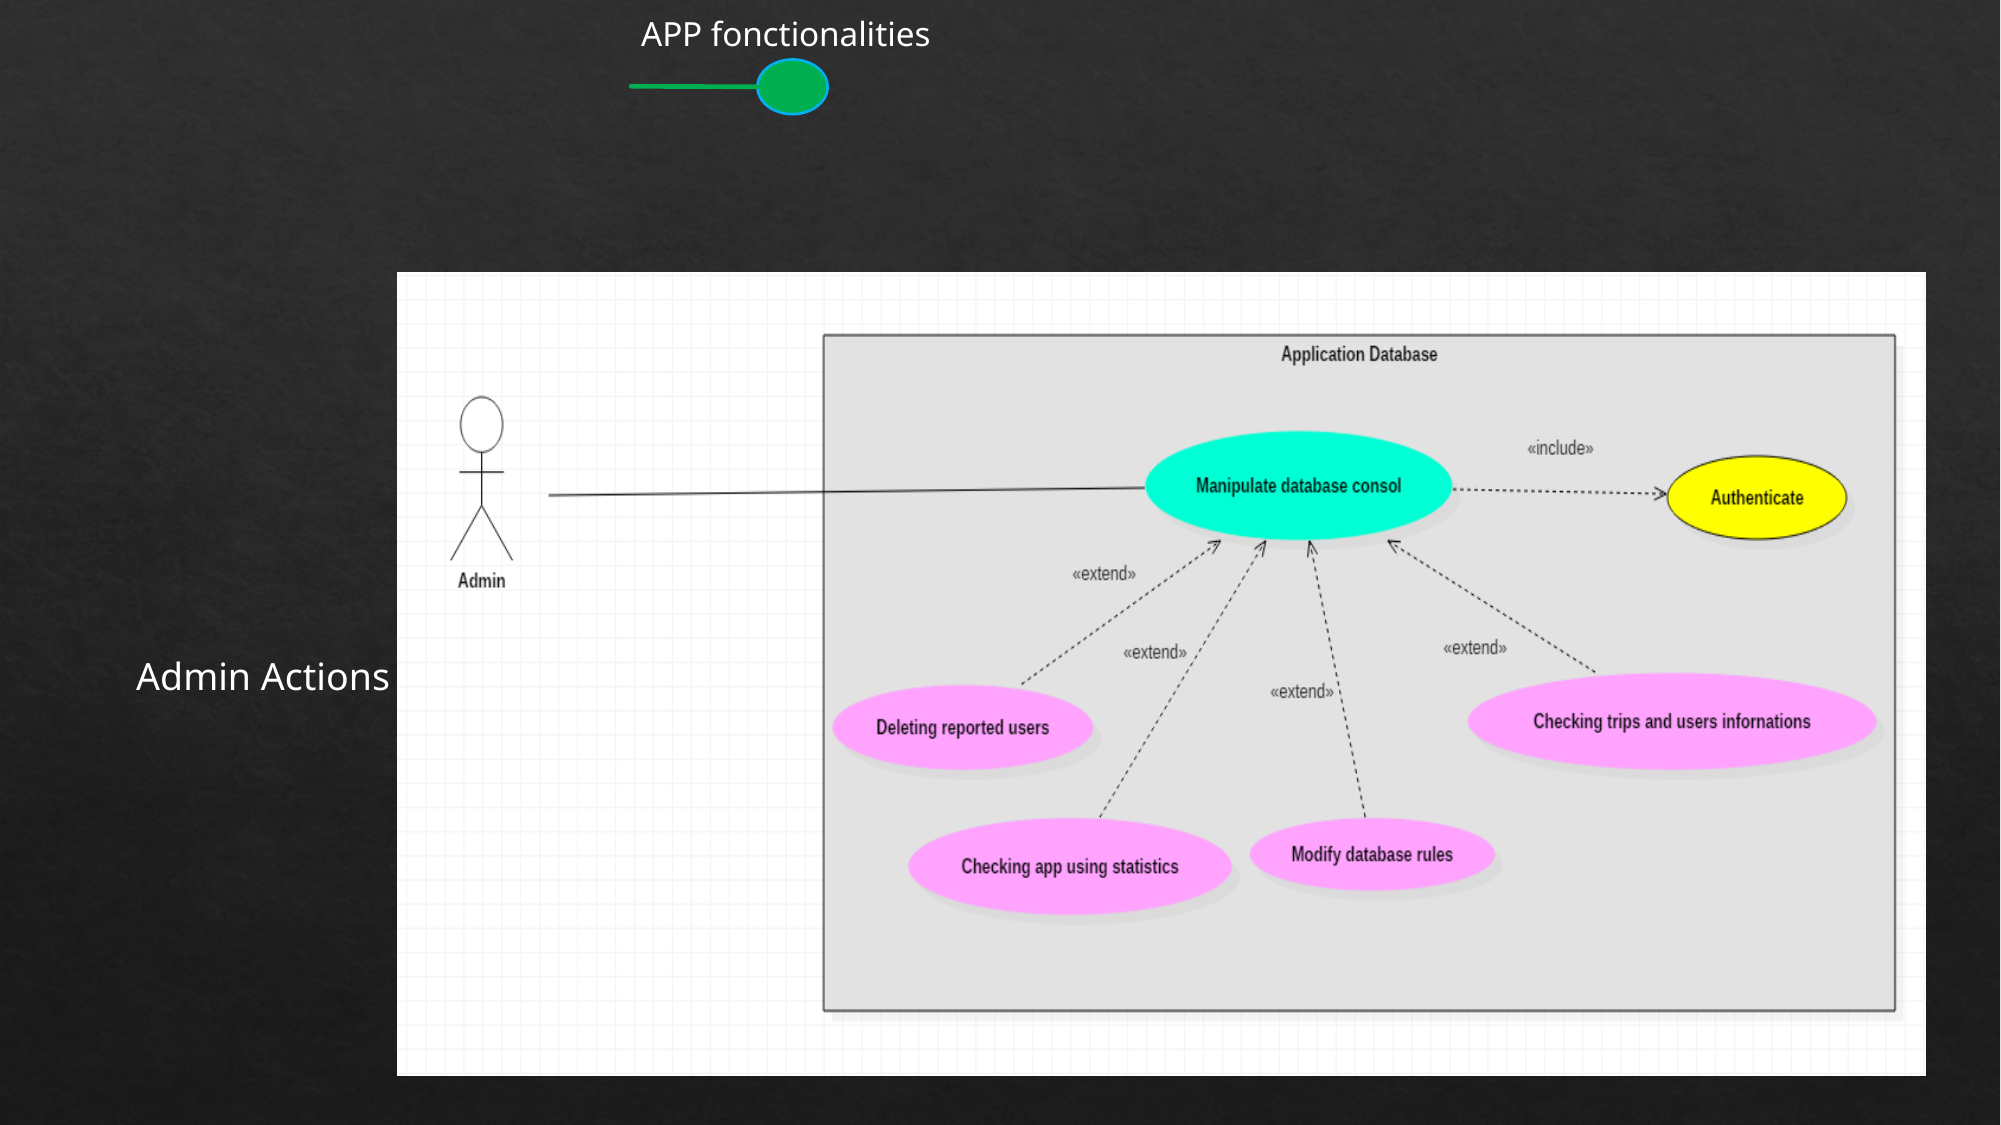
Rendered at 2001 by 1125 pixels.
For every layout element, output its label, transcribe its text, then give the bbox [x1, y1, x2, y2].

text_box APP fonctionalities [626, 5, 959, 61]
text_box Admin Actions [121, 645, 389, 706]
picture [397, 272, 1926, 1076]
text_box [756, 61, 829, 116]
